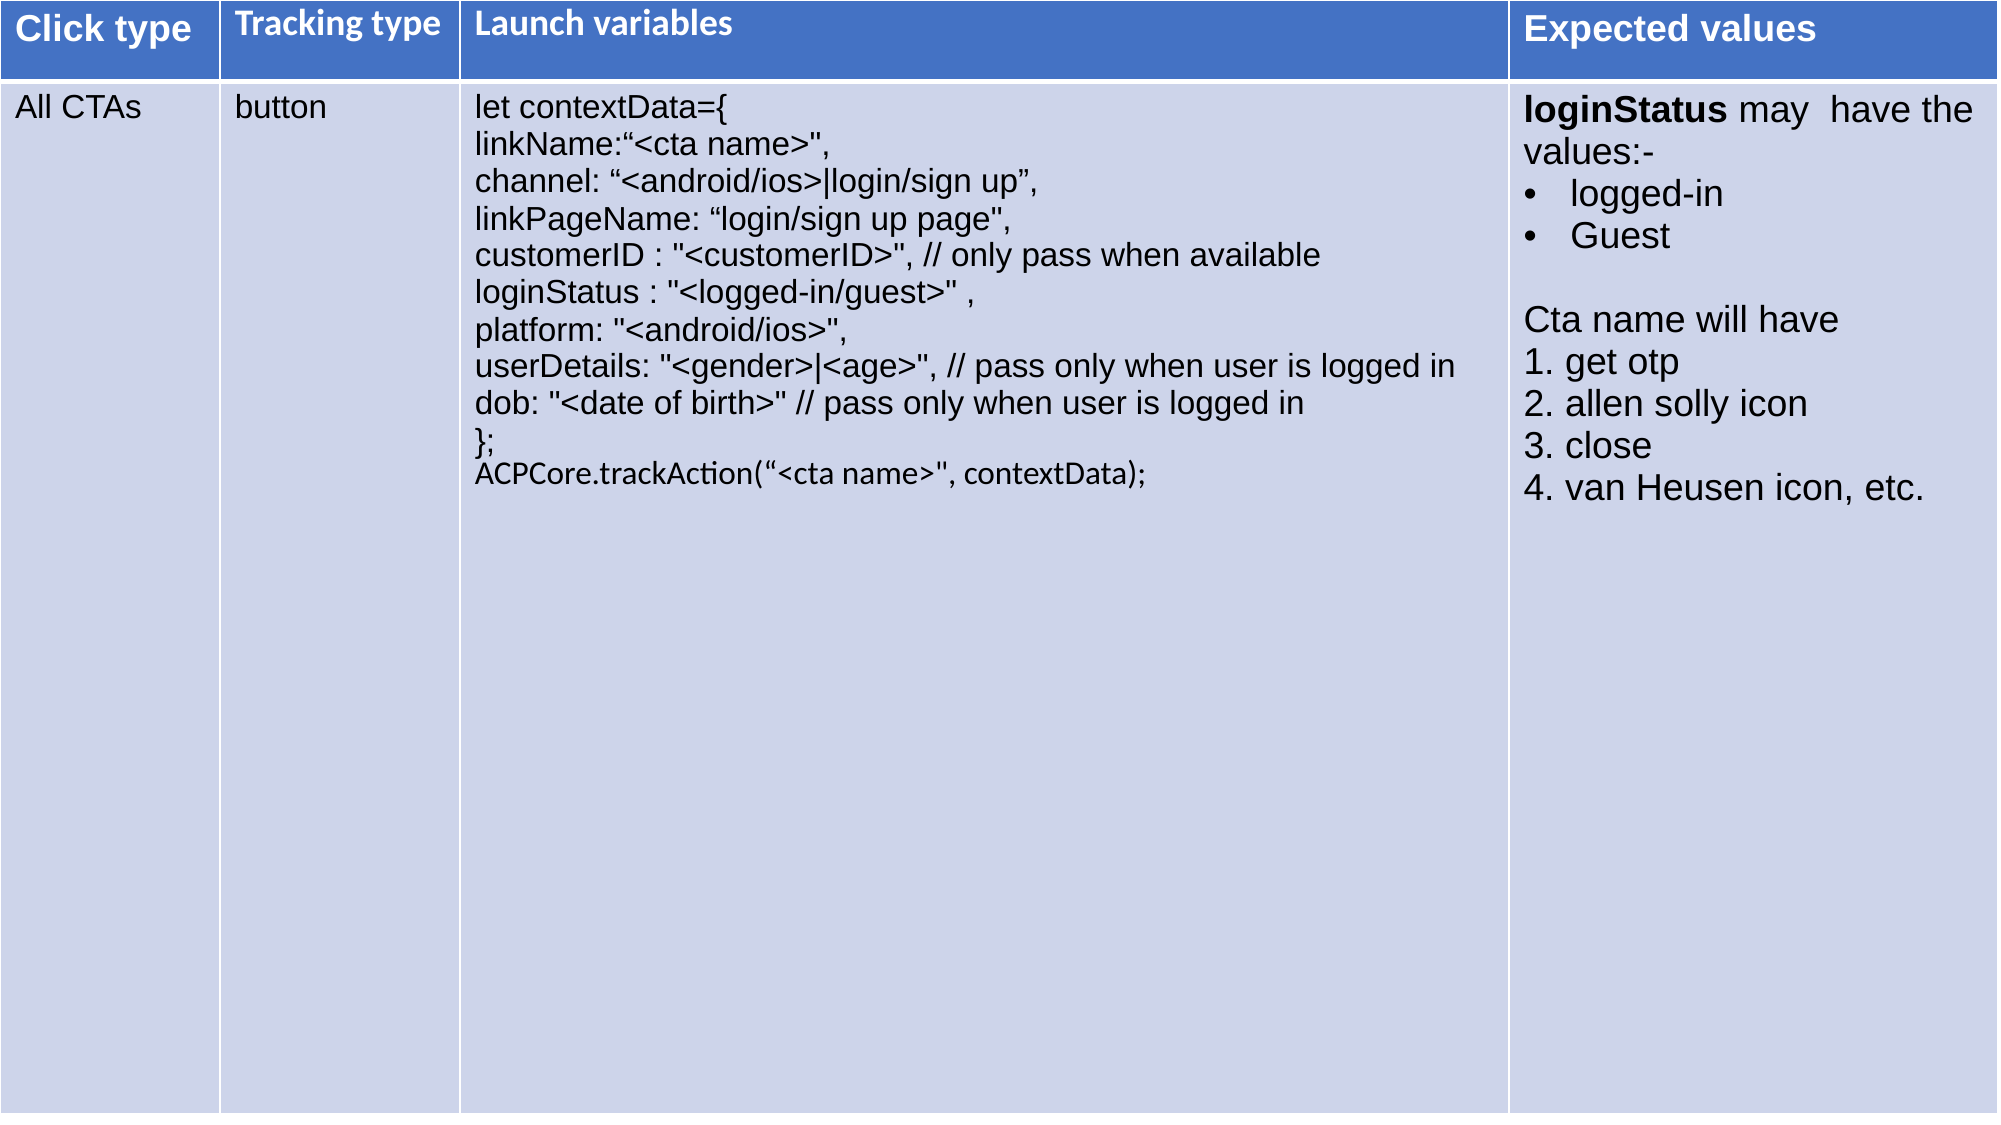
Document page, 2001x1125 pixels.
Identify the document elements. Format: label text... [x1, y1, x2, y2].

table_header Expected values [1510, 1, 1997, 79]
table_header Click type [1, 1, 219, 79]
table_cell let contextData={ linkName:“<cta name>", channel: “<android/ios>|login/sign up”, linkPageName: “login/sign up page", customerID : "<customerID>", // only pass when available loginStatus : "<logged-in/guest>" , platform: "<android/ios>", userDetails: "<gender>|<age>", // pass only when user is logged in dob: "<date of birth>" // pass only when user is logged in }; ACPCore.trackAction(“<cta name>", contextData); [461, 84, 1508, 1113]
table_cell All CTAs [1, 84, 219, 1113]
table_header Launch variables [461, 1, 1508, 79]
table_cell button [221, 84, 459, 1113]
table_header Tracking type [221, 1, 459, 79]
table_cell loginStatus may have the values:- logged-in Guest Cta name will have 1. get otp 2. allen solly icon 3. close 4. van Heusen icon, etc. [1510, 84, 1997, 1113]
